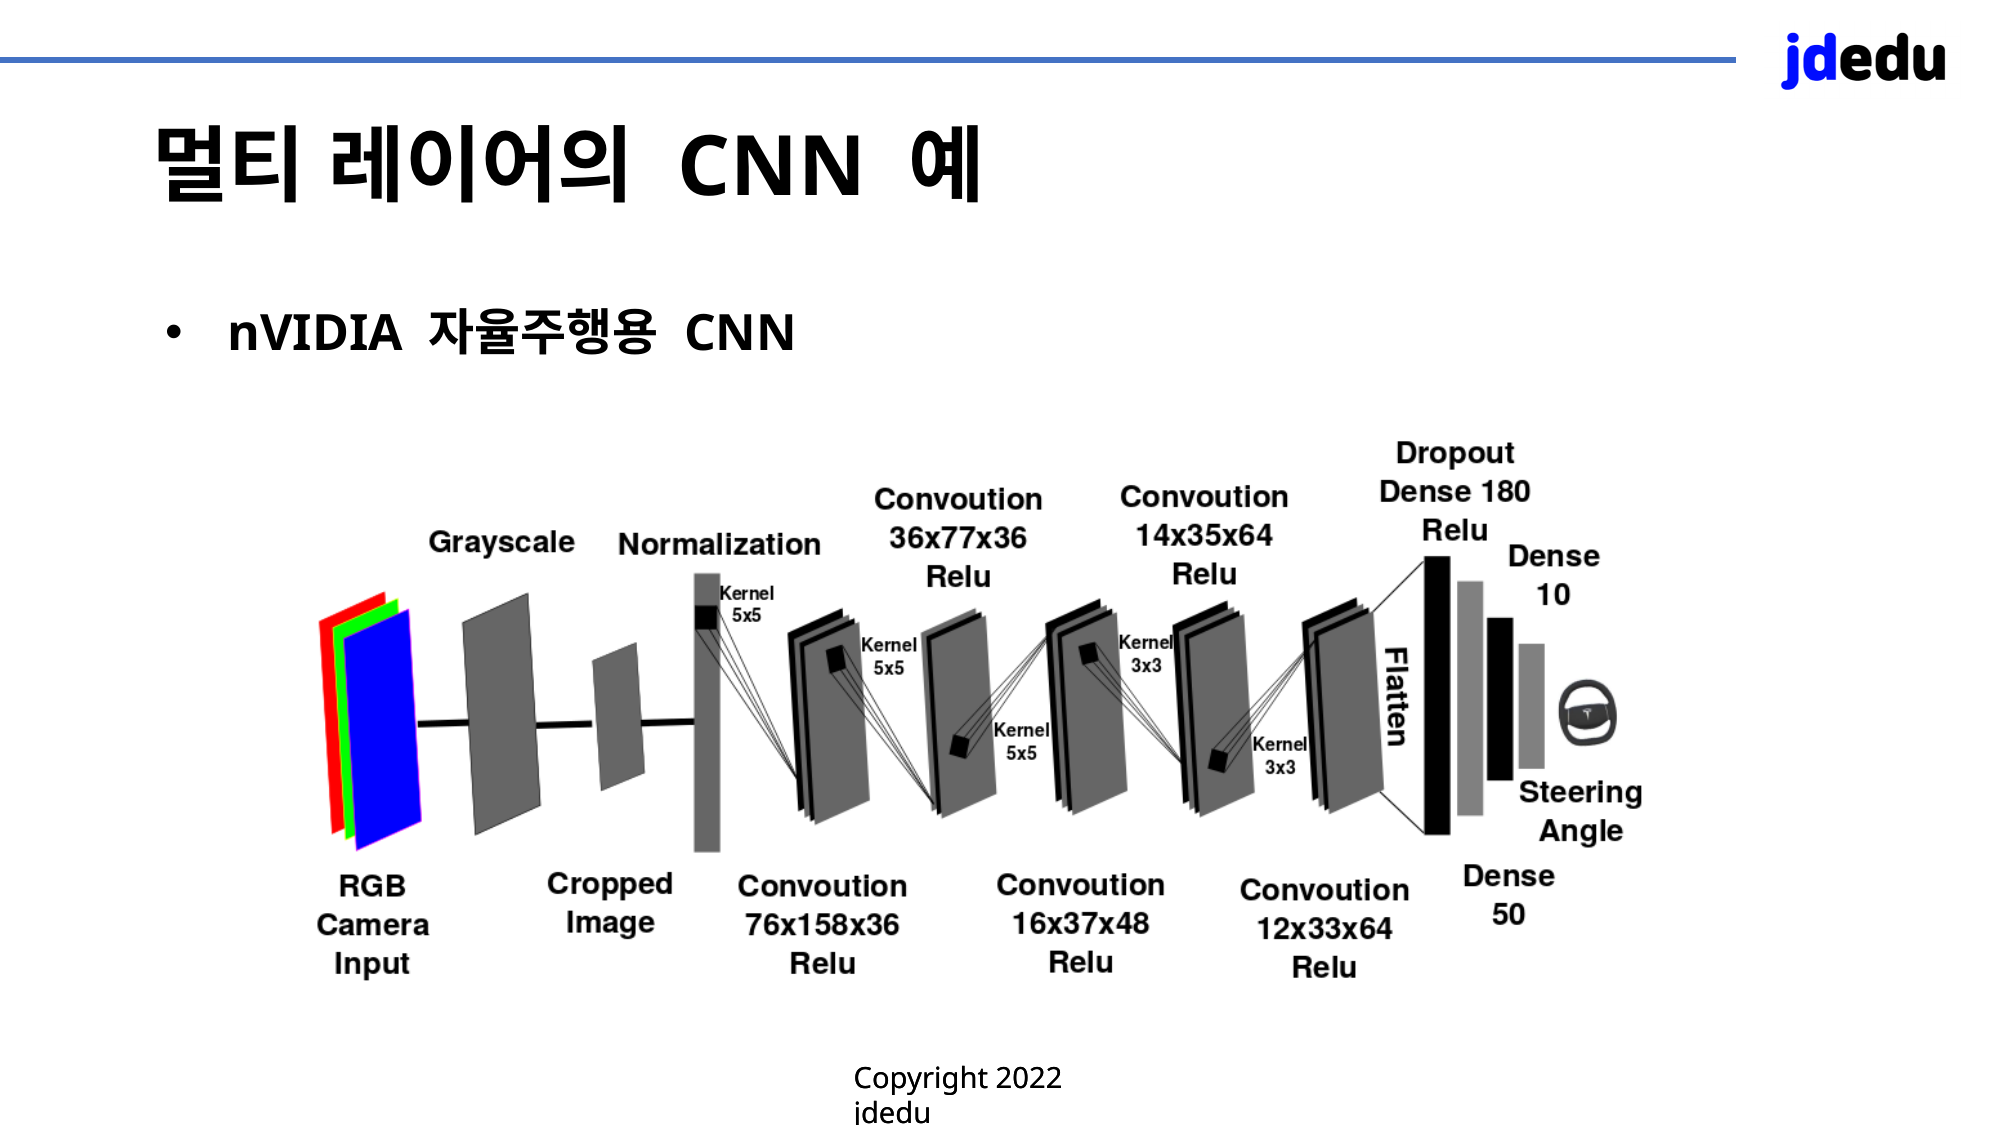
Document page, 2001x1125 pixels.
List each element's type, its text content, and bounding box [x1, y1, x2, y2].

picture [1764, 21, 1961, 99]
title 멀티 레이어의 CNN 예 [137, 59, 1863, 278]
picture [287, 404, 1645, 1014]
list nVIDIA 자율주행용 CNN [137, 299, 1863, 664]
